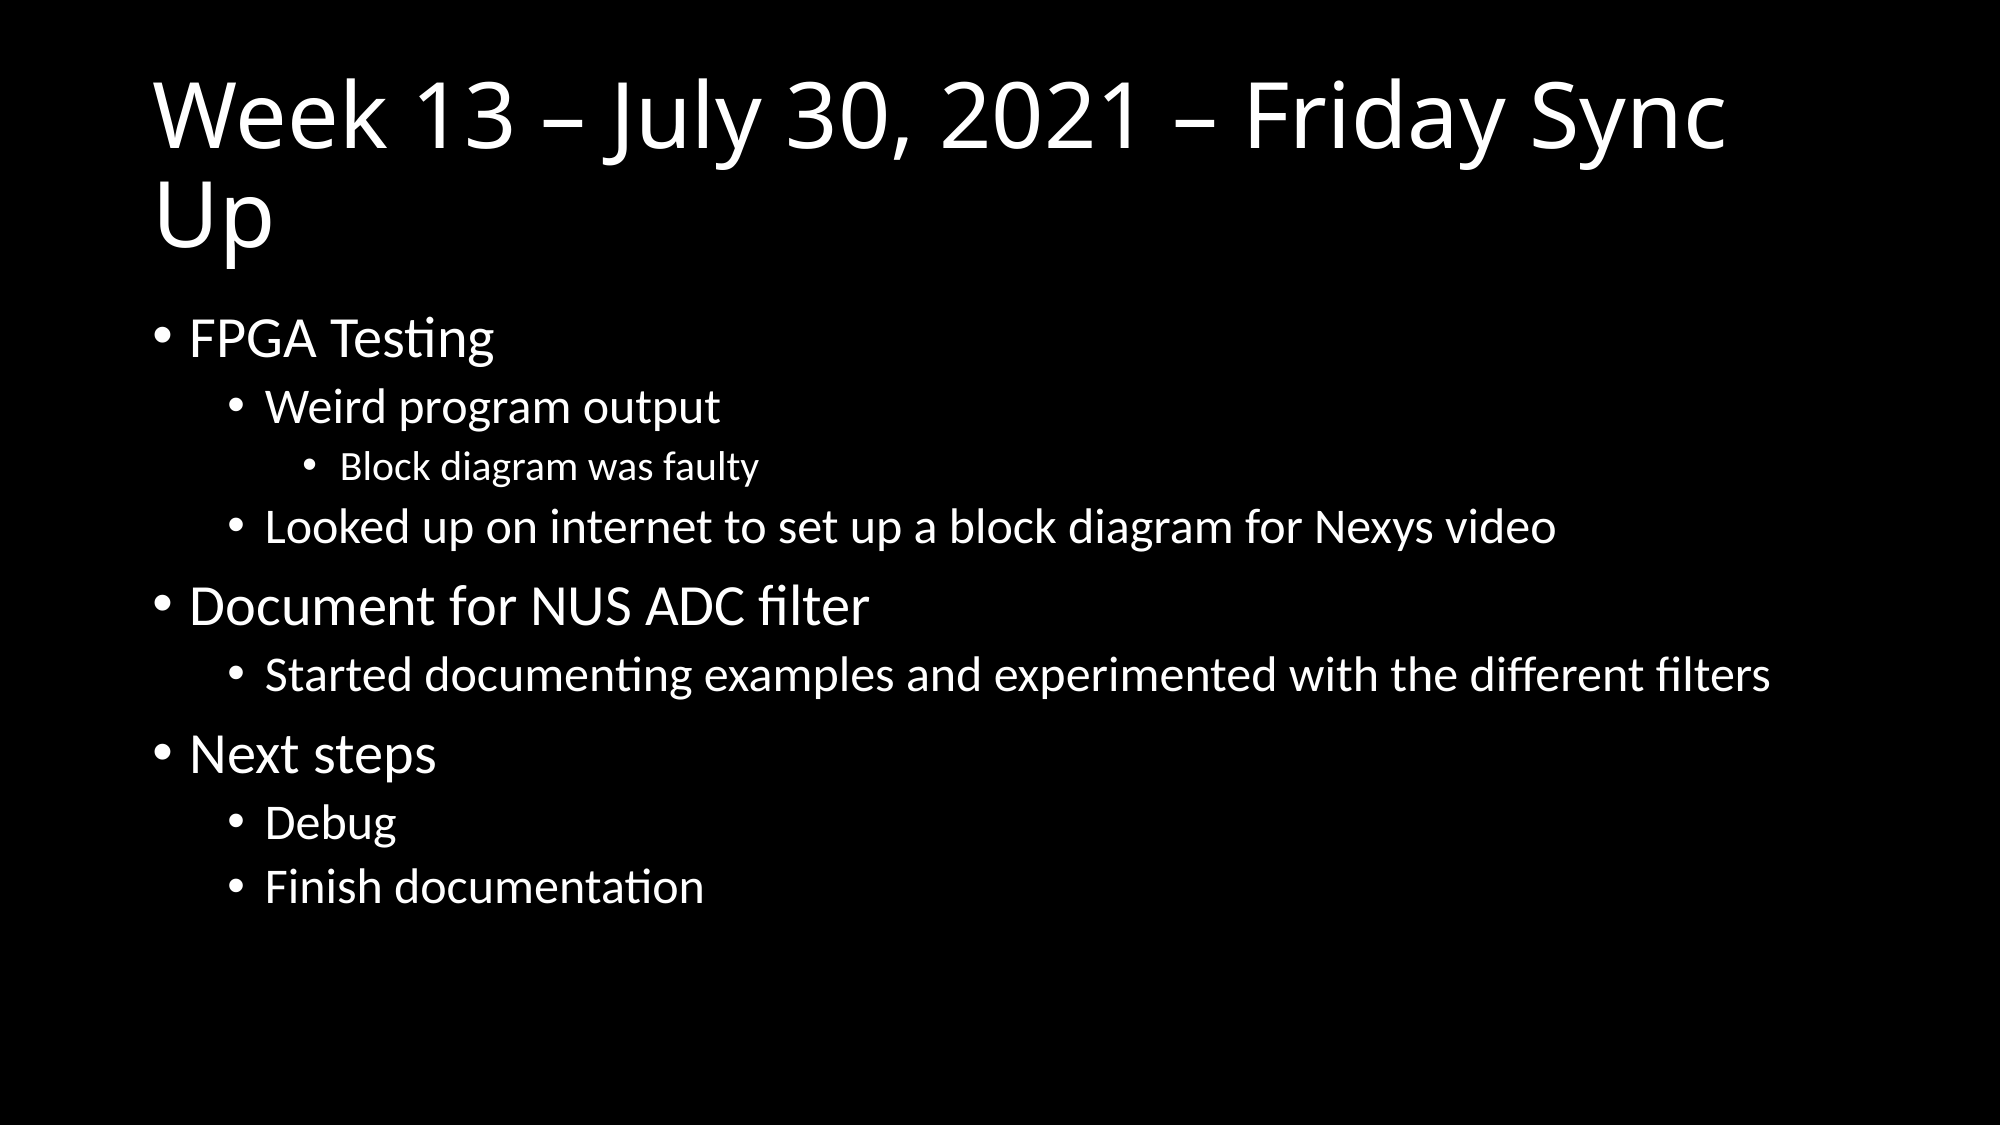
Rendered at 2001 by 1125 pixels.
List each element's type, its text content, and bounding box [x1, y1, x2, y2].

title Week 13 – July 30, 2021 – Friday Sync Up [137, 59, 1863, 278]
list FPGA Testing Weird program output Block diagram was faulty Looked up on internet to set up a block diagram for Nexys video Document for NUS ADC filter Started documenting examples and experimented with the different filters Next steps Debug Finish documentation [137, 299, 1863, 1014]
